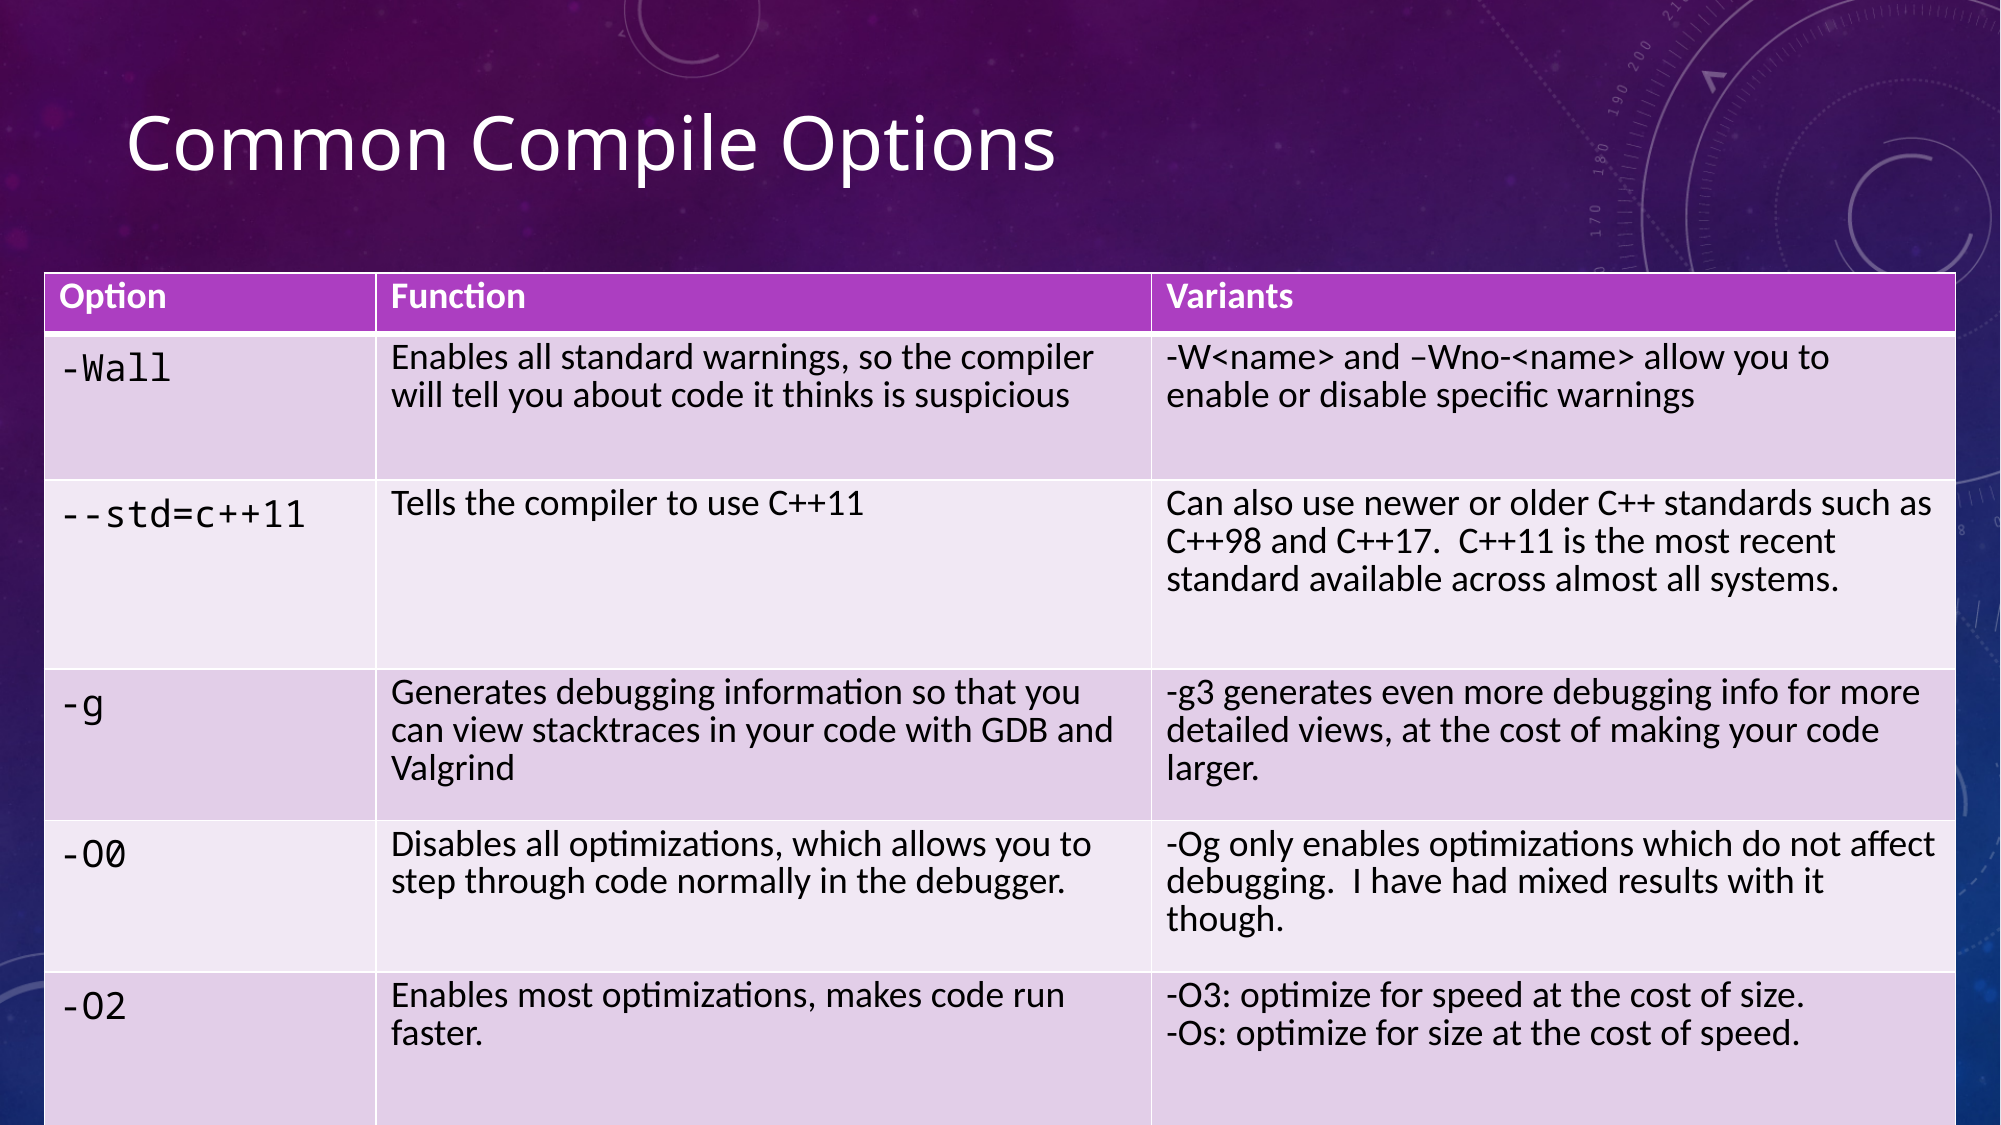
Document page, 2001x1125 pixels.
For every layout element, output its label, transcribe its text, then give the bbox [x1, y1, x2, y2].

table_cell Generates debugging information so that you can view stacktraces in your code with GDB and Valgrind [377, 670, 1151, 820]
table_cell -g3 generates even more debugging info for more detailed views, at the cost of making your code larger. [1152, 670, 1955, 820]
picture [0, 0, 2001, 1125]
table_cell -O3: optimize for speed at the cost of size. -Os: optimize for size at the cost of speed. [1152, 973, 1955, 1125]
title Common Compile Options [110, 65, 1773, 216]
table_cell -O2 [45, 973, 375, 1125]
table_cell Tells the compiler to use C++11 [377, 481, 1151, 668]
table_cell -W<name> and –Wno-<name> allow you to enable or disable specific warnings [1152, 337, 1955, 479]
table_cell Can also use newer or older C++ standards such as C++98 and C++17. C++11 is the most recent standard available across almost all systems. [1152, 481, 1955, 668]
table_cell Enables most optimizations, makes code run faster. [377, 973, 1151, 1125]
table_cell Enables all standard warnings, so the compiler will tell you about code it thinks is suspicious [377, 337, 1151, 479]
table_cell --std=c++11 [45, 481, 375, 668]
table_cell -g [45, 670, 375, 820]
table_cell -Og only enables optimizations which do not affect debugging. I have had mixed results with it though. [1152, 821, 1955, 971]
table_cell Disables all optimizations, which allows you to step through code normally in the debugger. [377, 821, 1151, 971]
table_header Option [45, 274, 375, 331]
table_header Function [377, 274, 1151, 331]
table_cell -Wall [45, 337, 375, 479]
table_header Variants [1152, 274, 1955, 331]
table_cell -O0 [45, 821, 375, 971]
